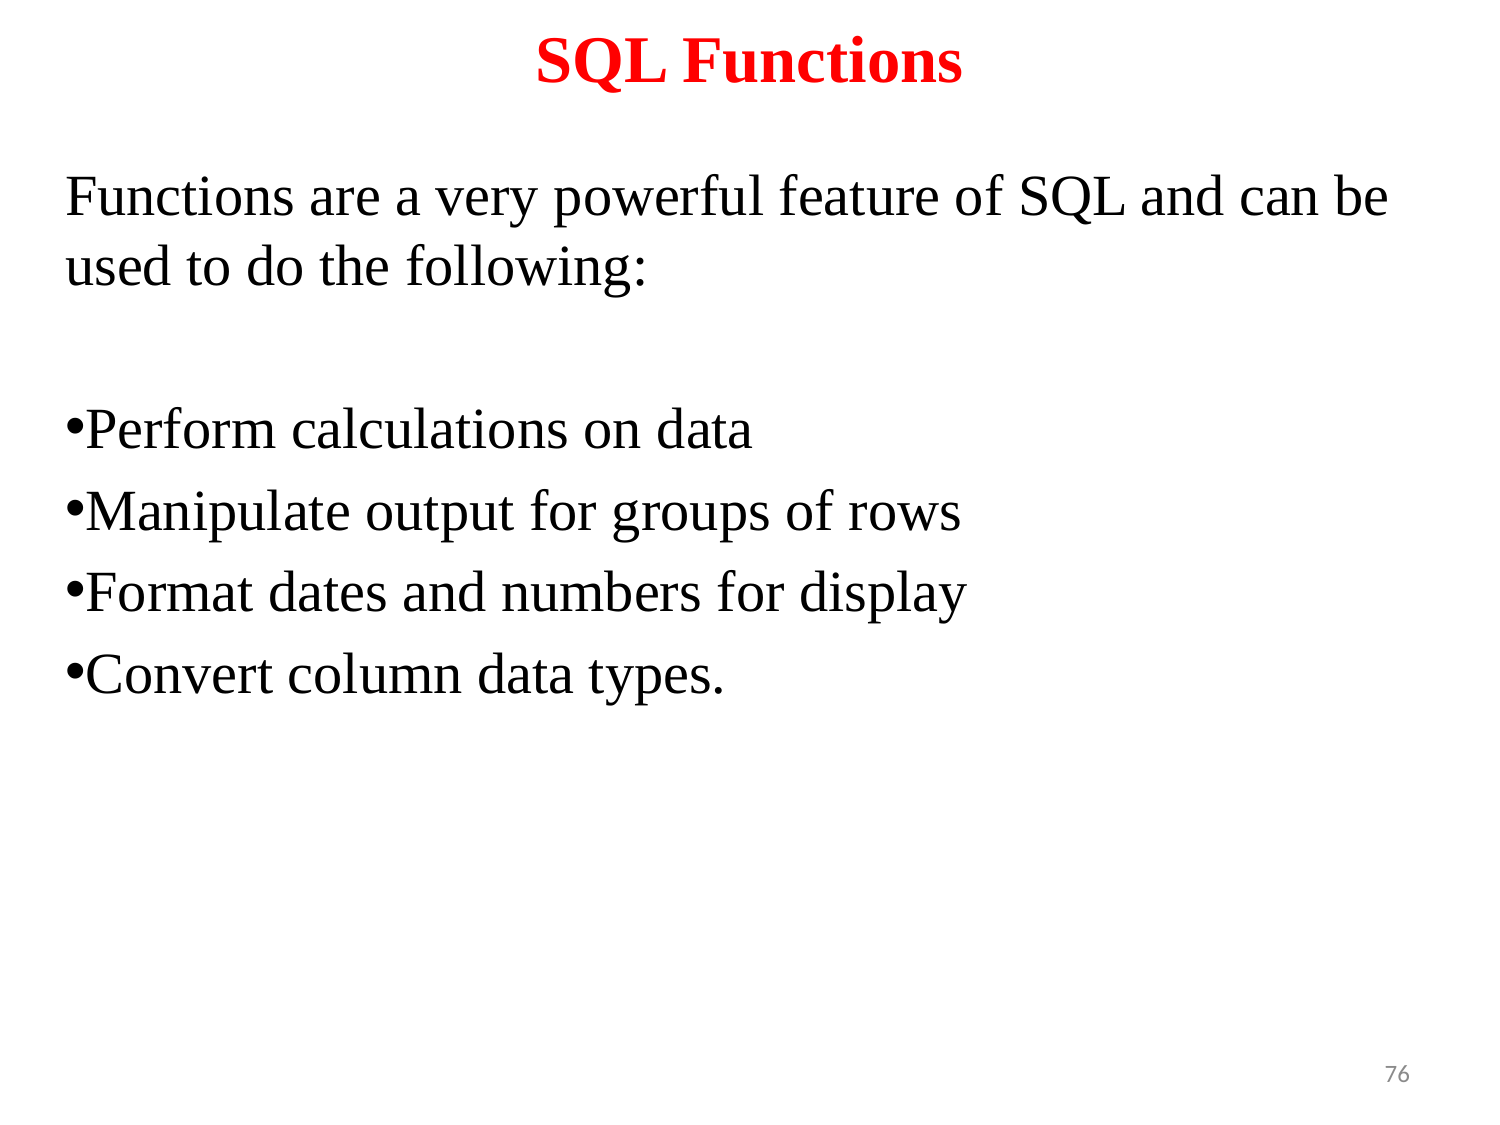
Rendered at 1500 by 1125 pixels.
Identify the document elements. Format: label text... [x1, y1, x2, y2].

title SQL Functions [112, 0, 1388, 113]
subtitle Functions are a very powerful feature of SQL and can be used to do the following: Perform calculations on data Manipulate output for groups of rows Format dates and numbers for display Convert column data types. [50, 149, 1463, 1100]
slide_number 76 [1074, 1042, 1425, 1103]
